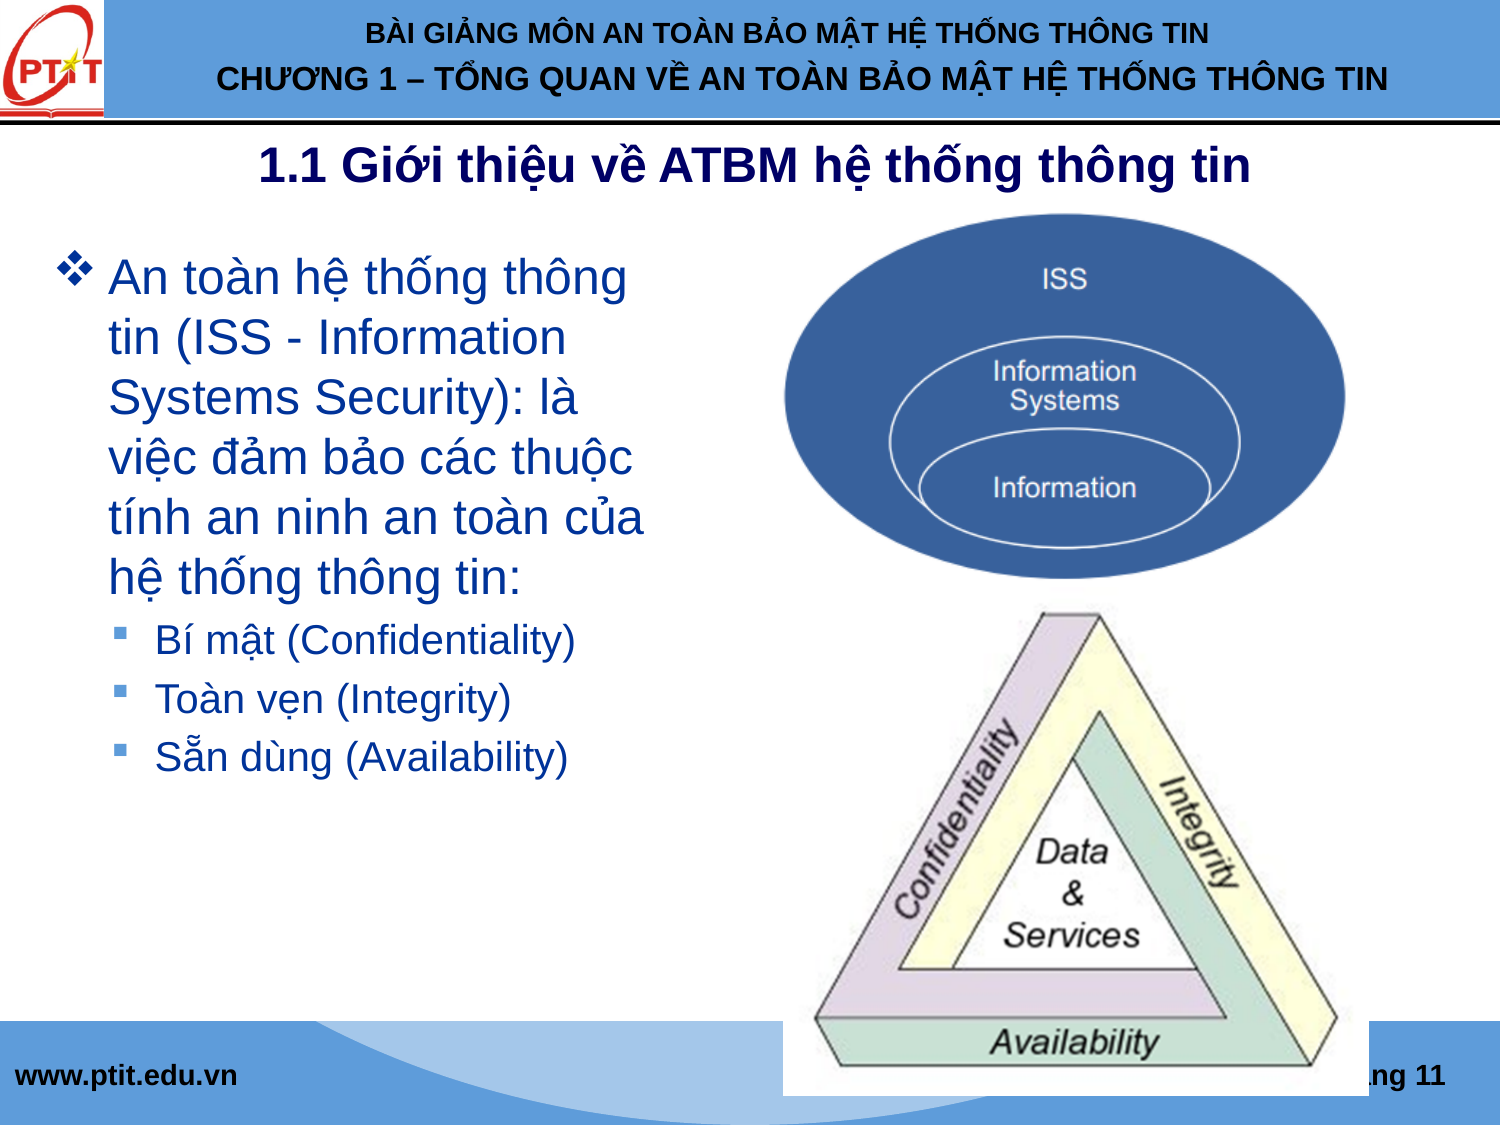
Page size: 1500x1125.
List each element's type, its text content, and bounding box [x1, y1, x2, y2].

list An toàn hệ thống thông tin (ISS - Information Systems Security): là việc đảm bảo các thuộc tính an ninh an toàn của hệ thống thông tin: Bí mật (Confidentiality) Toàn vẹn (Integrity) Sẵn dùng (Availability) [37, 237, 663, 988]
picture [783, 587, 1370, 1096]
title 1.1 Giới thiệu về ATBM hệ thống thông tin [37, 125, 1474, 211]
picture [0, 0, 104, 119]
picture [774, 212, 1351, 582]
